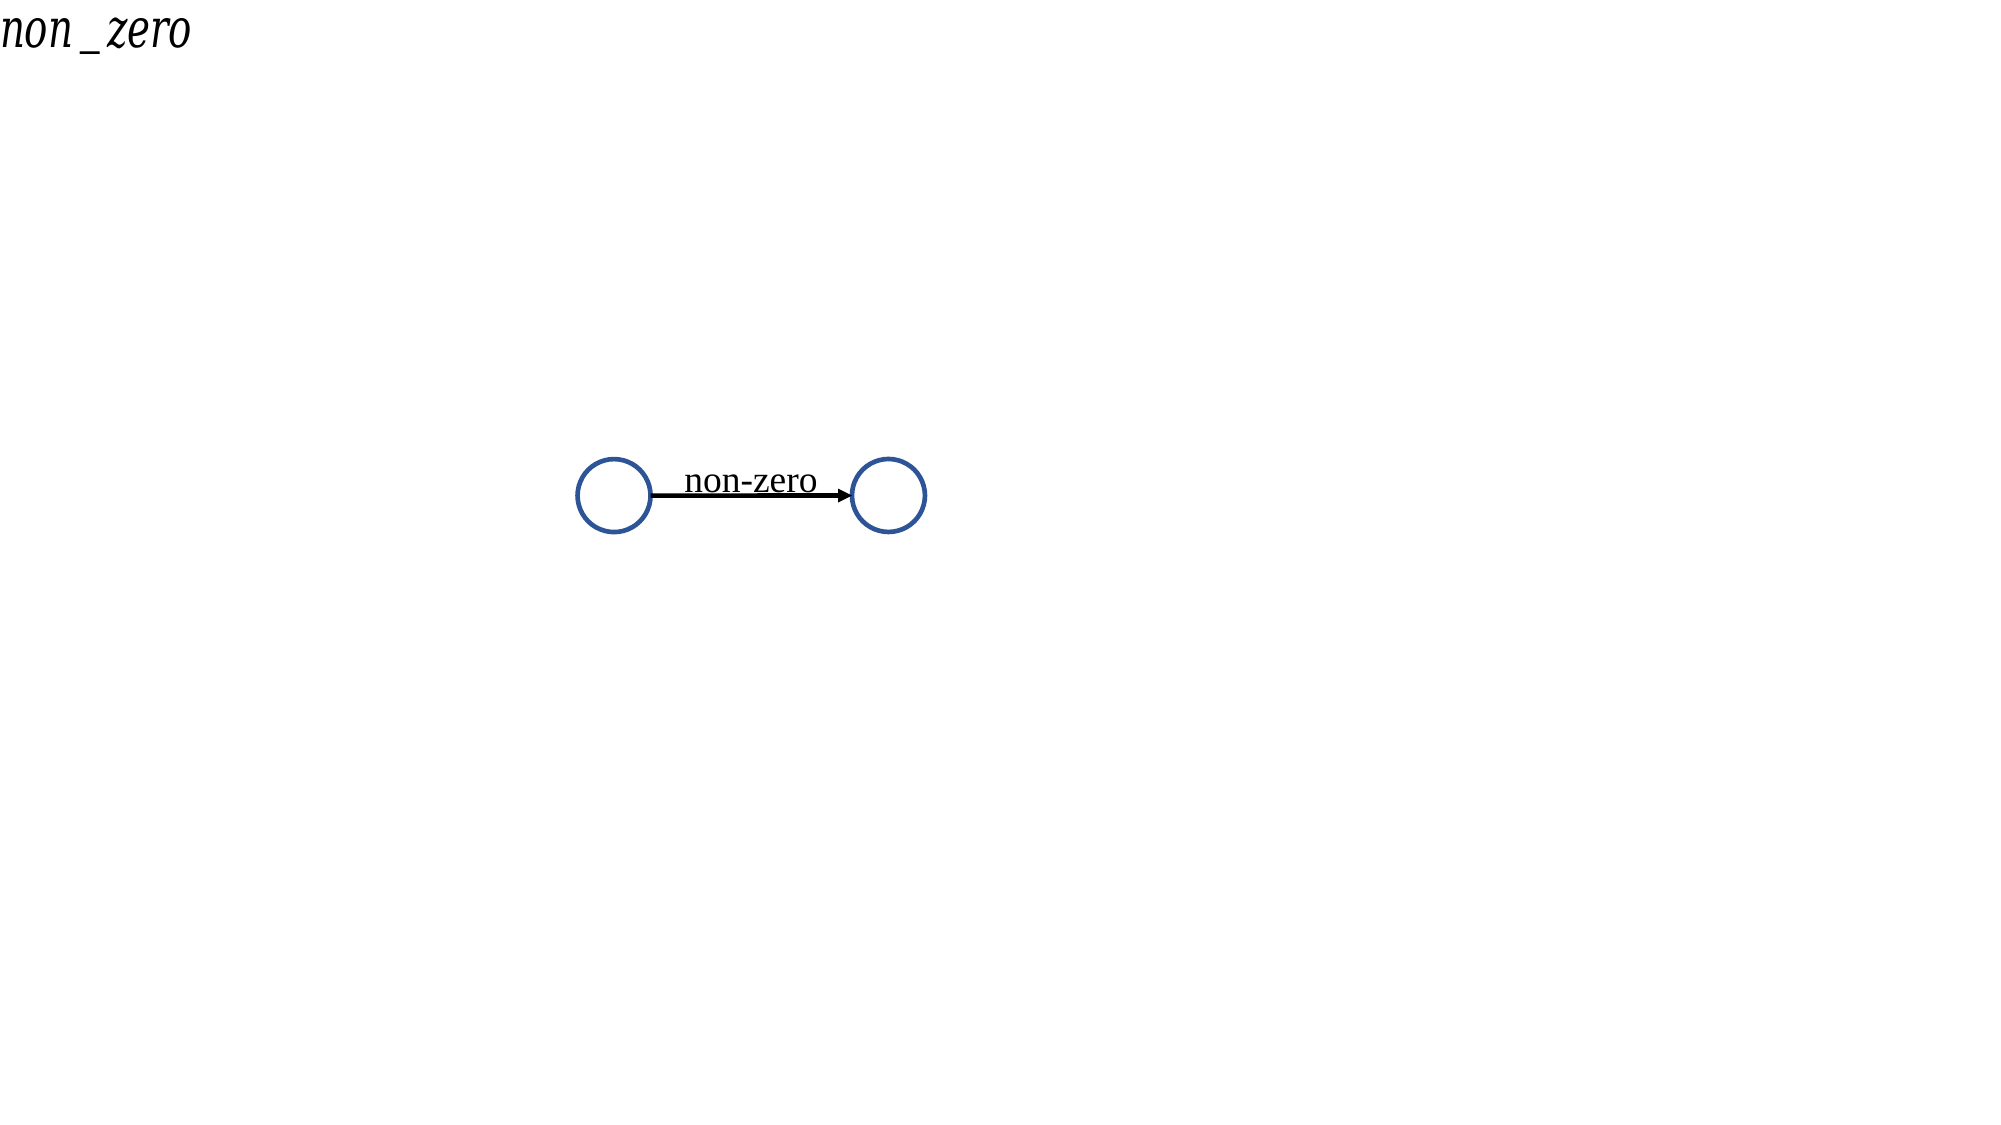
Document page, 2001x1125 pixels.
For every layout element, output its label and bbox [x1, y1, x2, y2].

text_box [577, 447, 926, 533]
